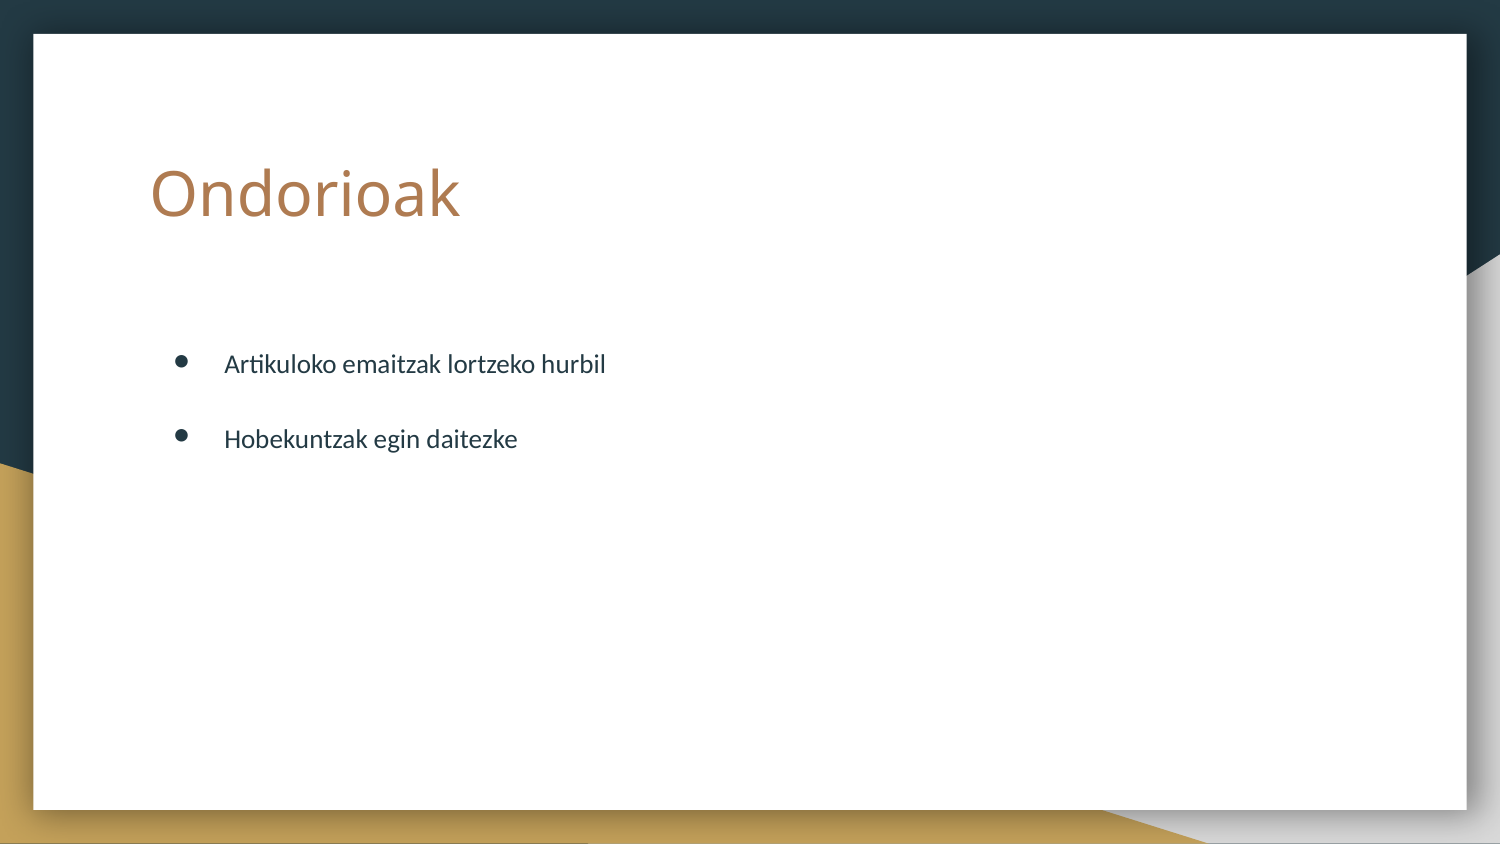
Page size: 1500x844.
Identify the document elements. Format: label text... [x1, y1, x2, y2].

title Ondorioak [134, 138, 1366, 296]
list Artikuloko emaitzak lortzeko hurbil Hobekuntzak egin daitezke [134, 326, 1366, 729]
